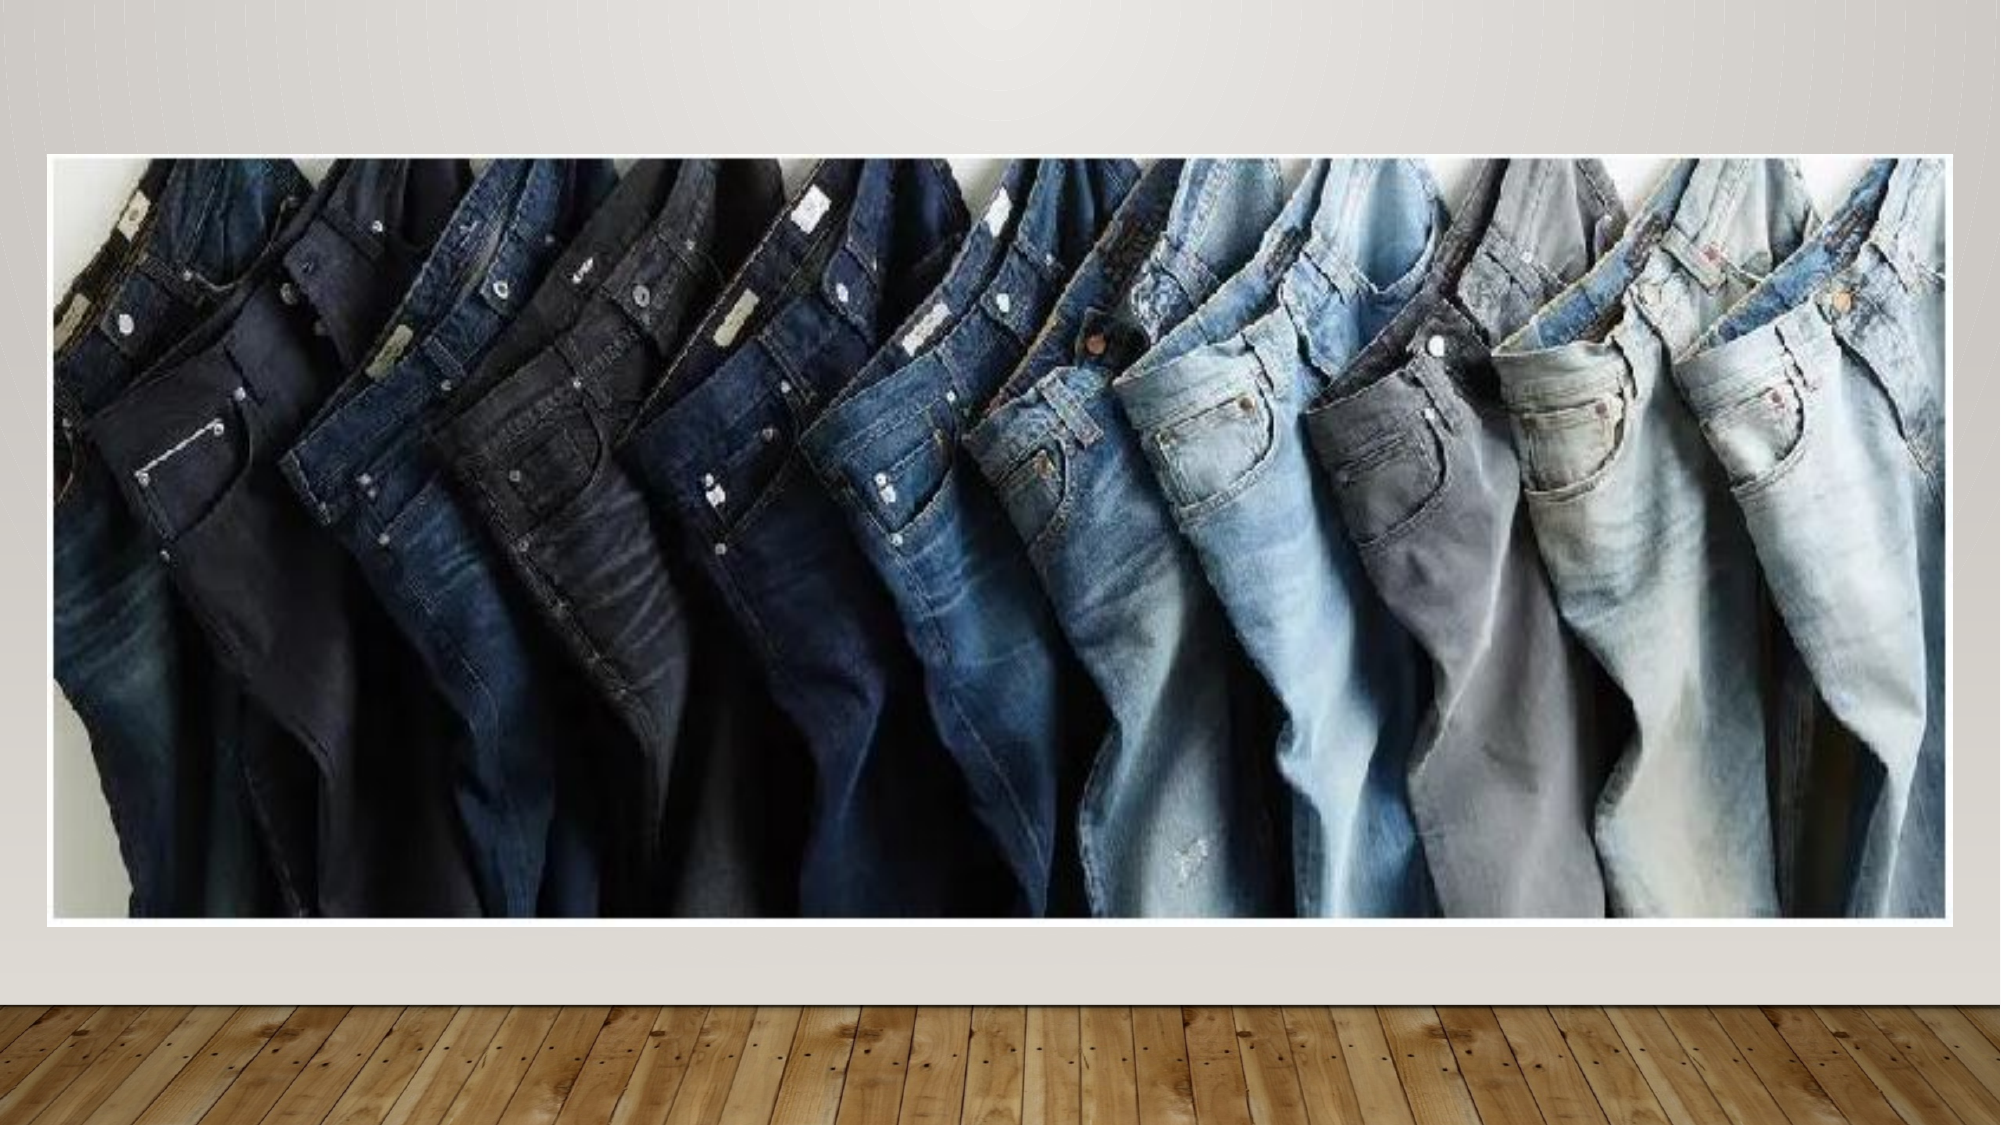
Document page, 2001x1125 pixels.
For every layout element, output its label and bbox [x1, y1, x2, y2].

picture [0, 1005, 2000, 1125]
list [47, 153, 1953, 927]
